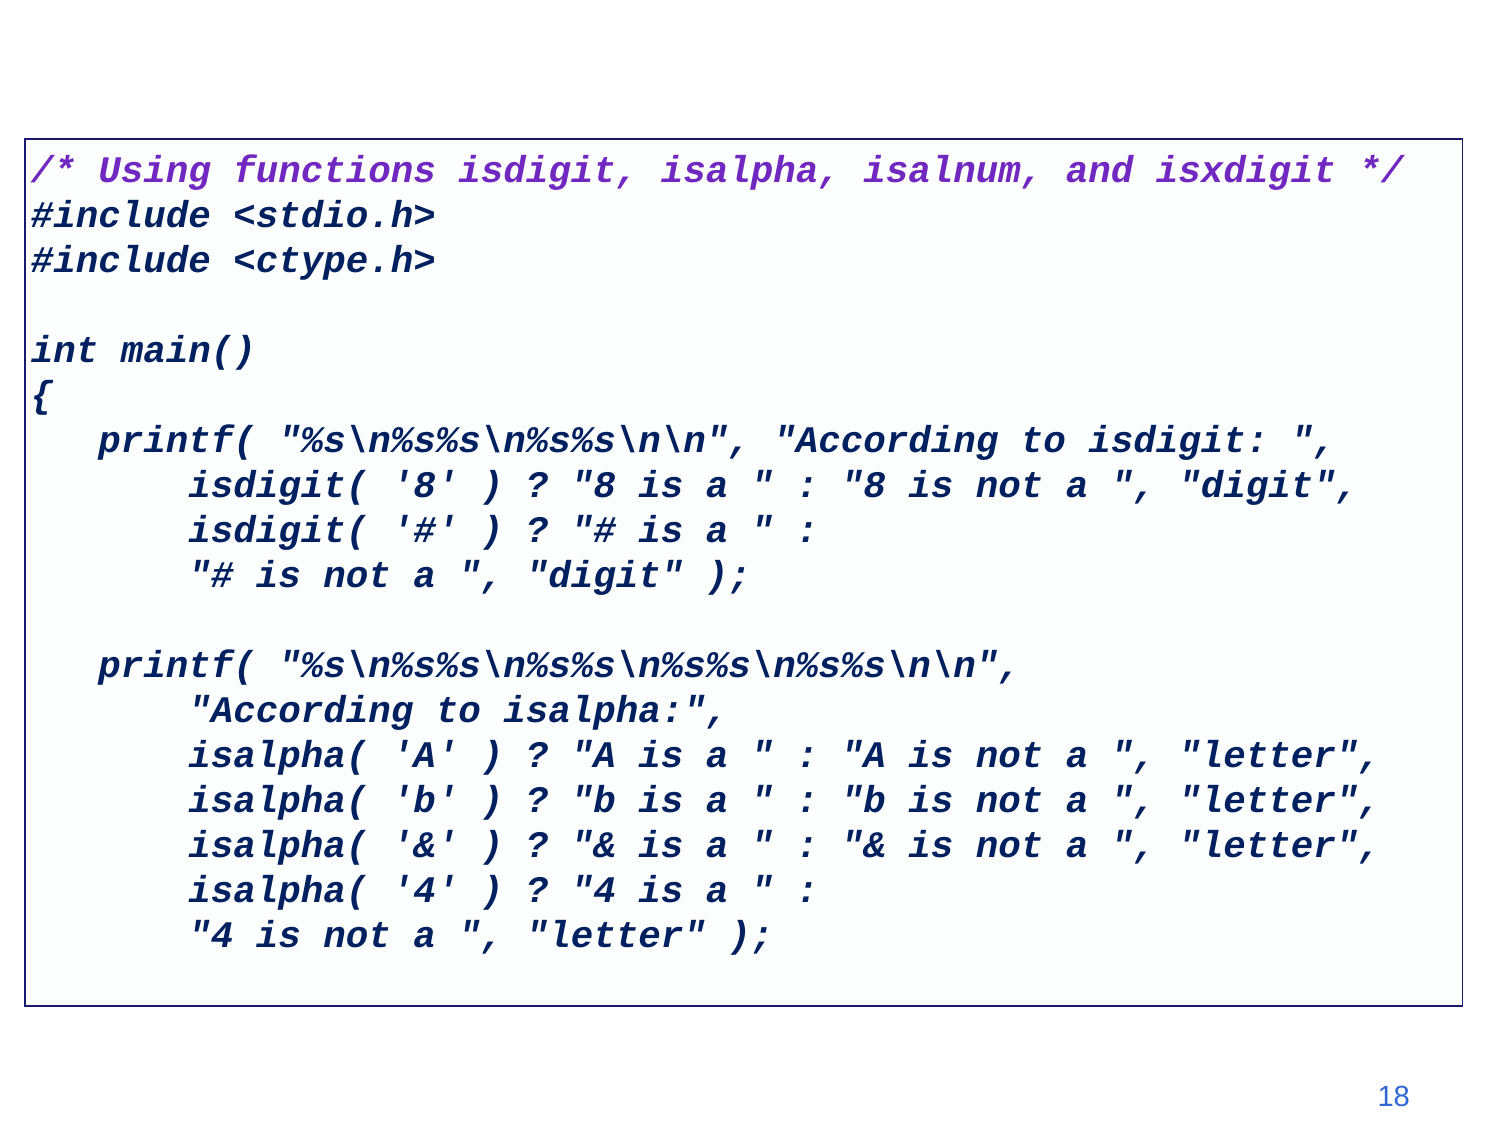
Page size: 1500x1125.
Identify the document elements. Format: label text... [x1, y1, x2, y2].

text_box /* Using functions isdigit, isalpha, isalnum, and isxdigit */ #include <stdio.h> #include <ctype.h> int main() { printf( "%s\n%s%s\n%s%s\n\n", "According to isdigit: ", isdigit( '8' ) ? "8 is a " : "8 is not a ", "digit", isdigit( '#' ) ? "# is a " : "# is not a ", "digit" ); printf( "%s\n%s%s\n%s%s\n%s%s\n%s%s\n\n", "According to isalpha:", isalpha( 'A' ) ? "A is a " : "A is not a ", "letter", isalpha( 'b' ) ? "b is a " : "b is not a ", "letter", isalpha( '&' ) ? "& is a " : "& is not a ", "letter", isalpha( '4' ) ? "4 is a " : "4 is not a ", "letter" ); [24, 139, 1463, 1006]
slide_number 18 [1074, 1069, 1425, 1110]
